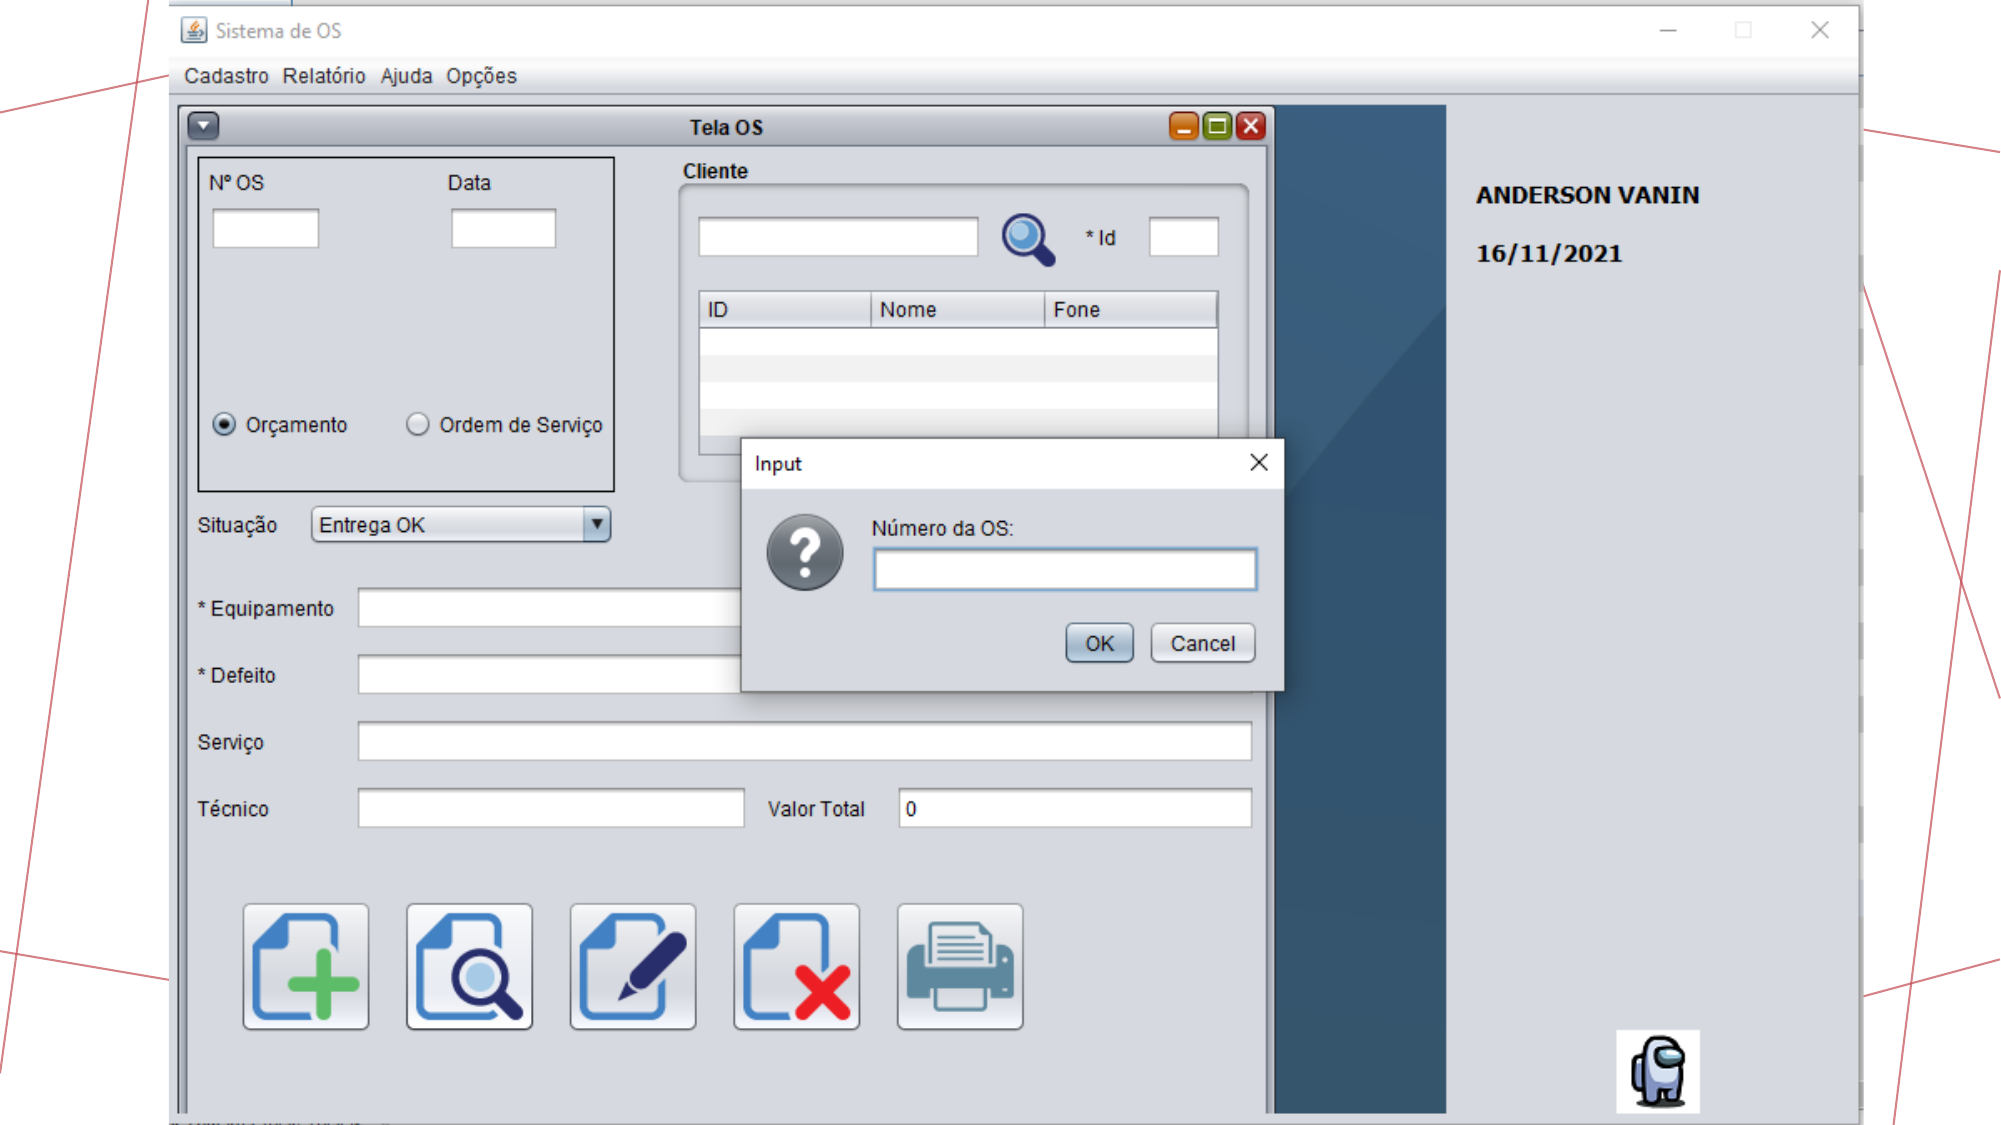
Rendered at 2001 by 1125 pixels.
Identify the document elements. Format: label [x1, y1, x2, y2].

picture [168, 0, 1864, 1125]
